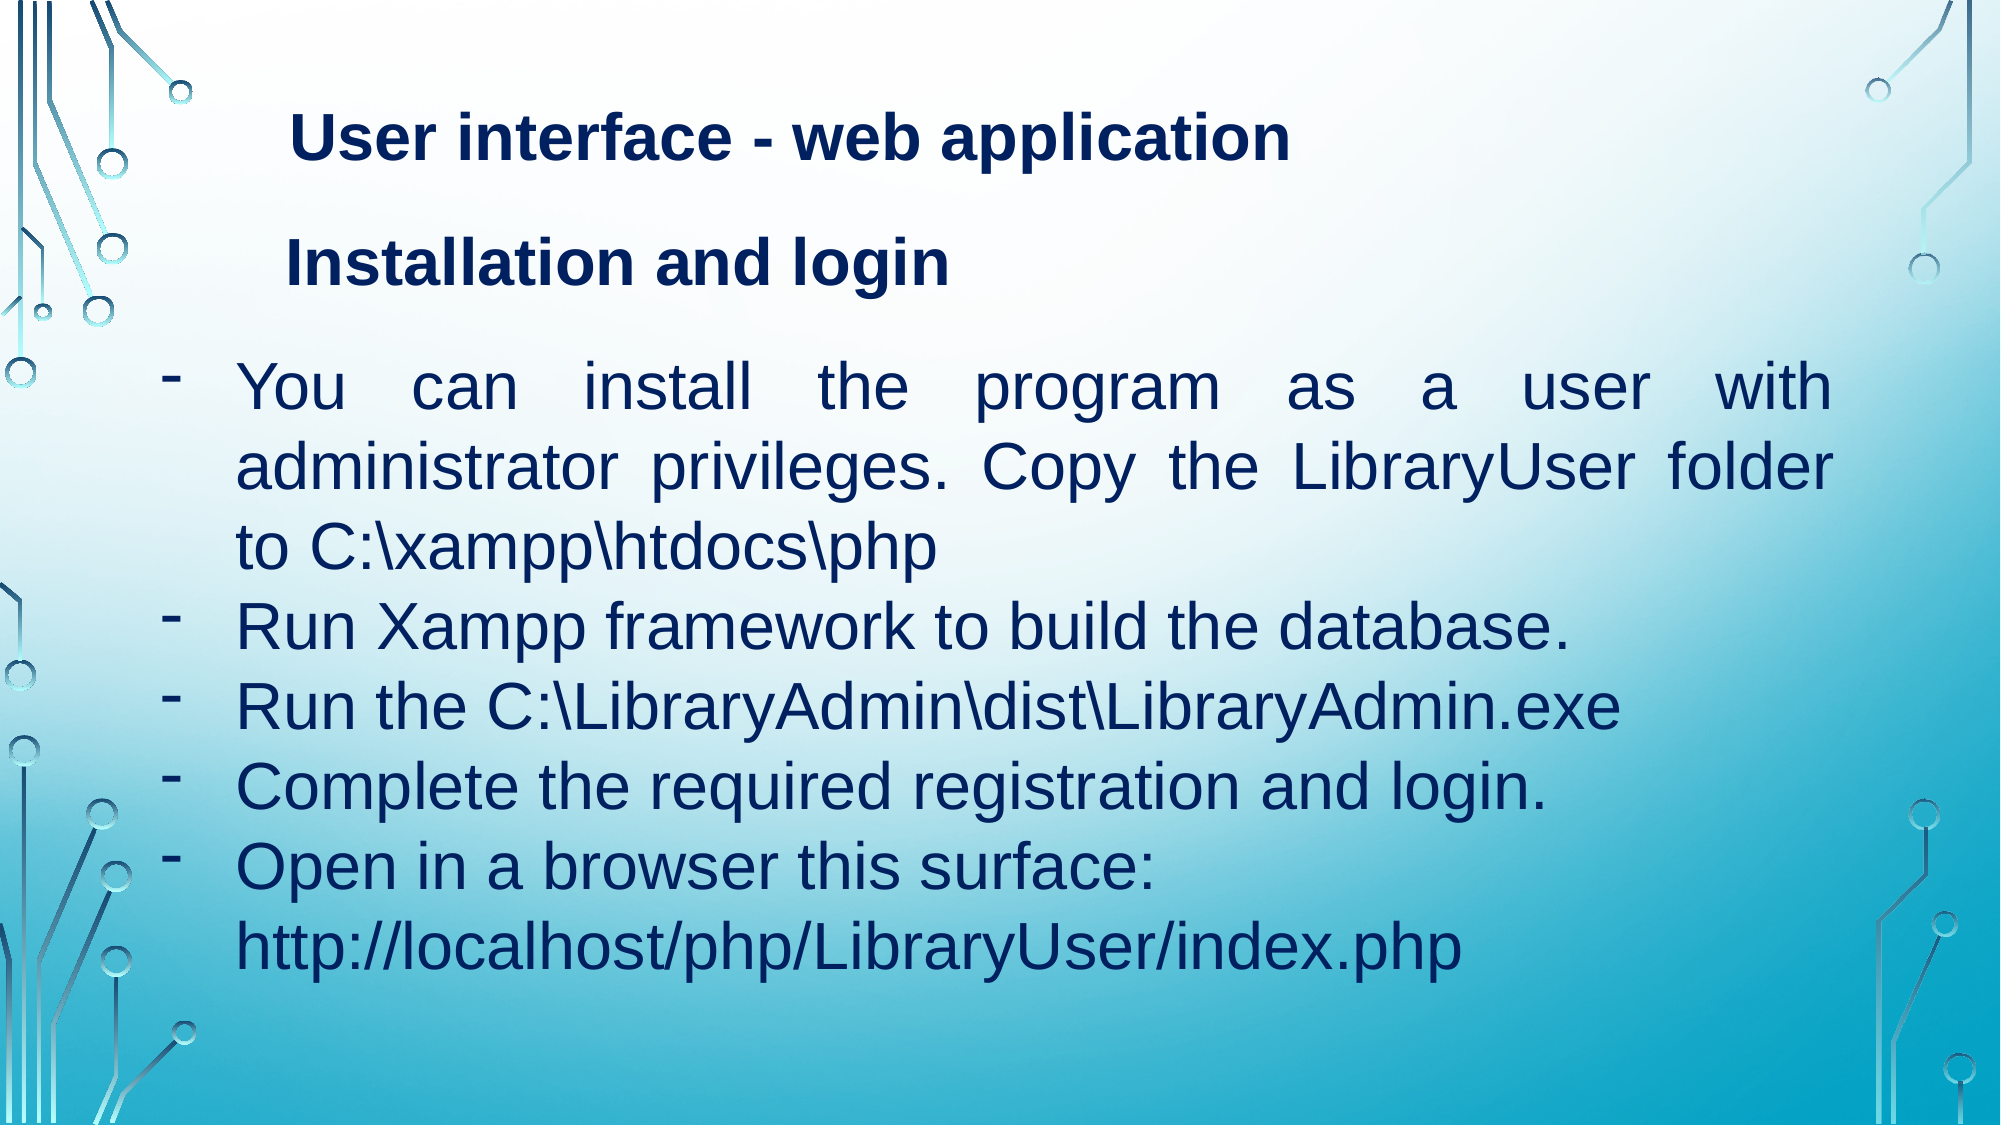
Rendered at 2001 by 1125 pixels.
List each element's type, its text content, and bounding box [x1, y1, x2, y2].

text_box Installation and login [270, 210, 1014, 306]
text_box You can install the program as a user with administrator privileges. Copy the LibraryUser folder to C:\xampp\htdocs\php Run Xampp framework to build the database. Run the C:\LibraryAdmin\dist\LibraryAdmin.exe Complete the required registration and login. Open in a browser this surface: http://localhost/php/LibraryUser/index.php [145, 335, 1850, 990]
text_box User interface - web application [275, 86, 1309, 182]
